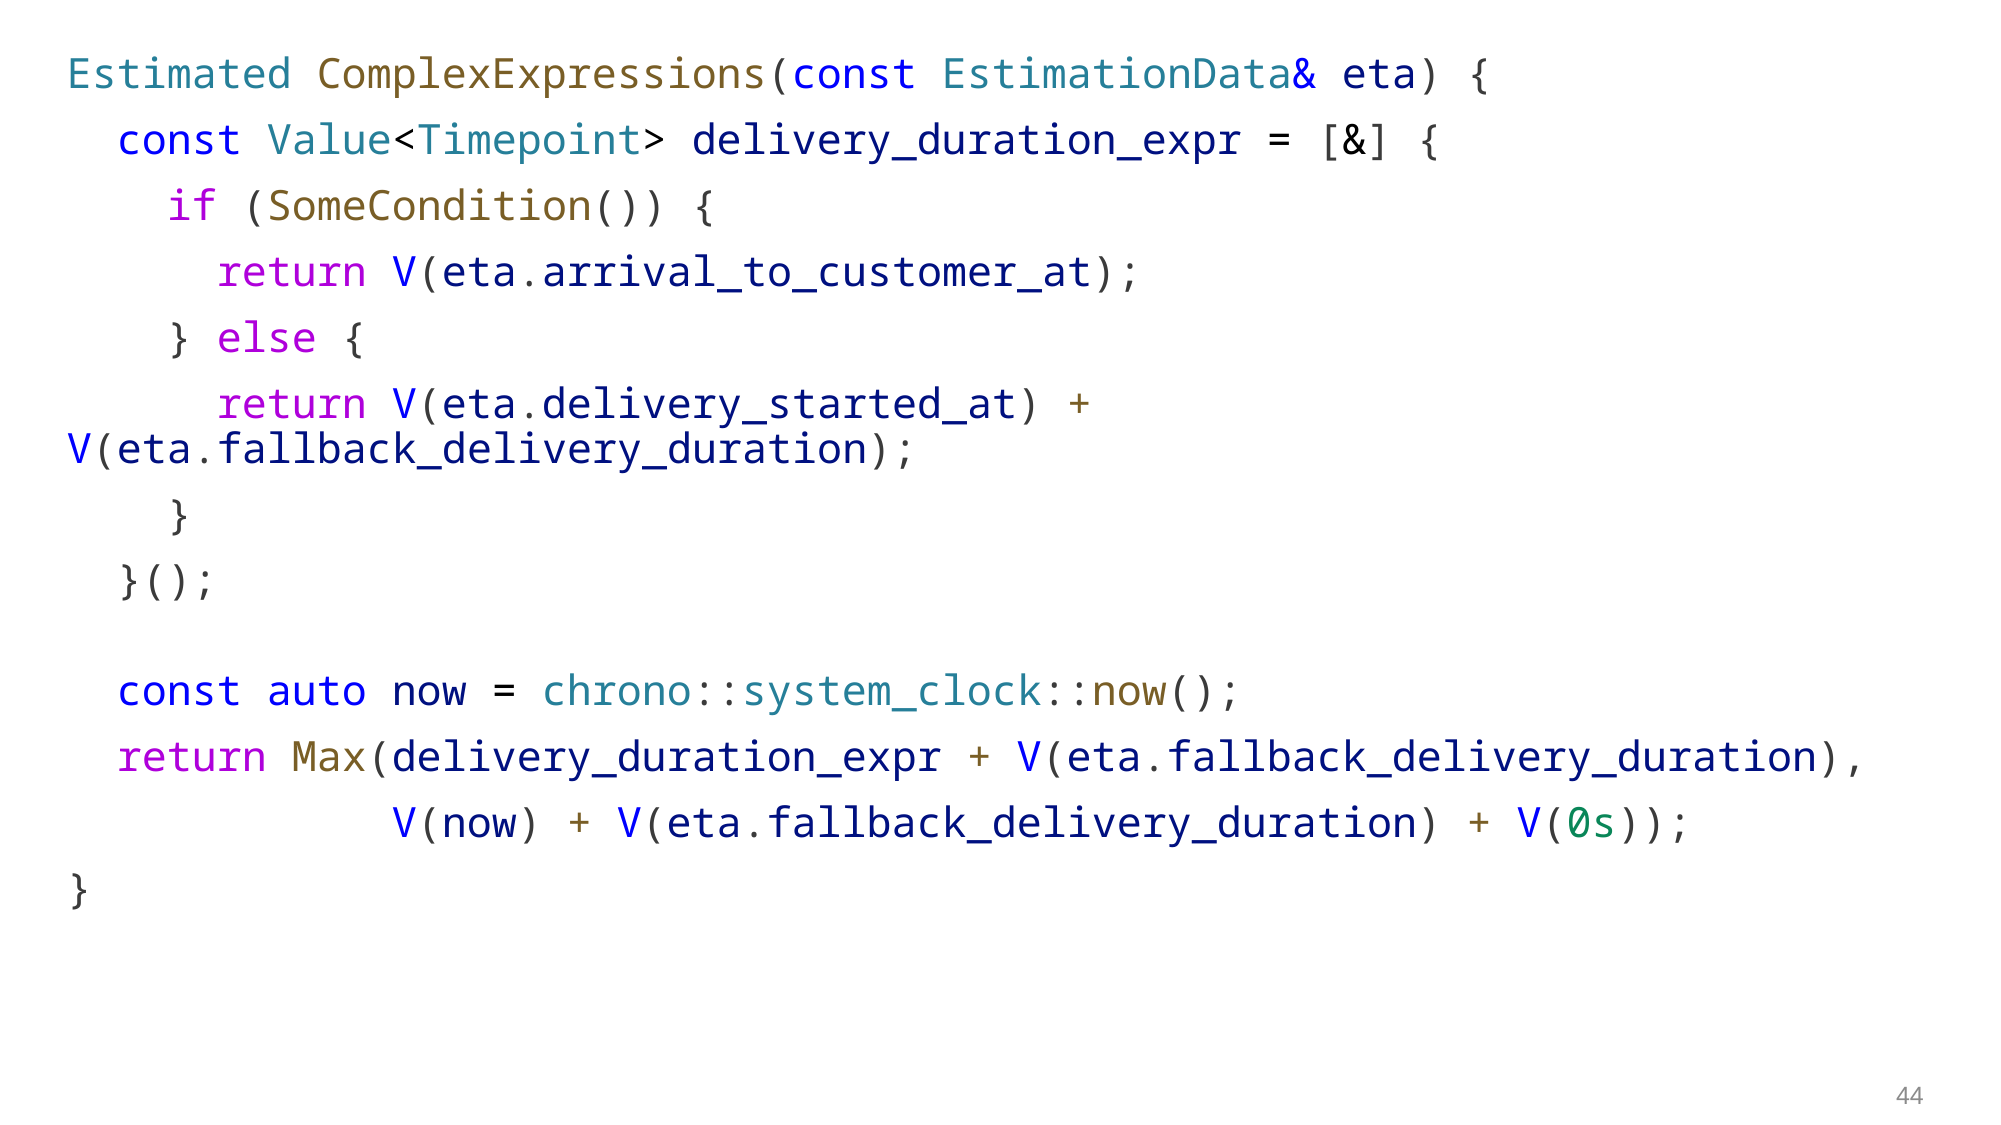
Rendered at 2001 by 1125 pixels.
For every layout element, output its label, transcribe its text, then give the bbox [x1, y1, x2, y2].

list Estimated ComplexExpressions(const EstimationData& eta) { const Value<Timepoint> delivery_duration_expr = [&] { if (SomeCondition()) { return V(eta.arrival_to_customer_at); } else { return V(eta.delivery_started_at) + V(eta.fallback_delivery_duration); } }(); const auto now = chrono::system_clock::now(); return Max(delivery_duration_expr + V(eta.fallback_delivery_duration), V(now) + V(eta.fallback_delivery_duration) + V(0s)); } [60, 47, 1940, 1125]
